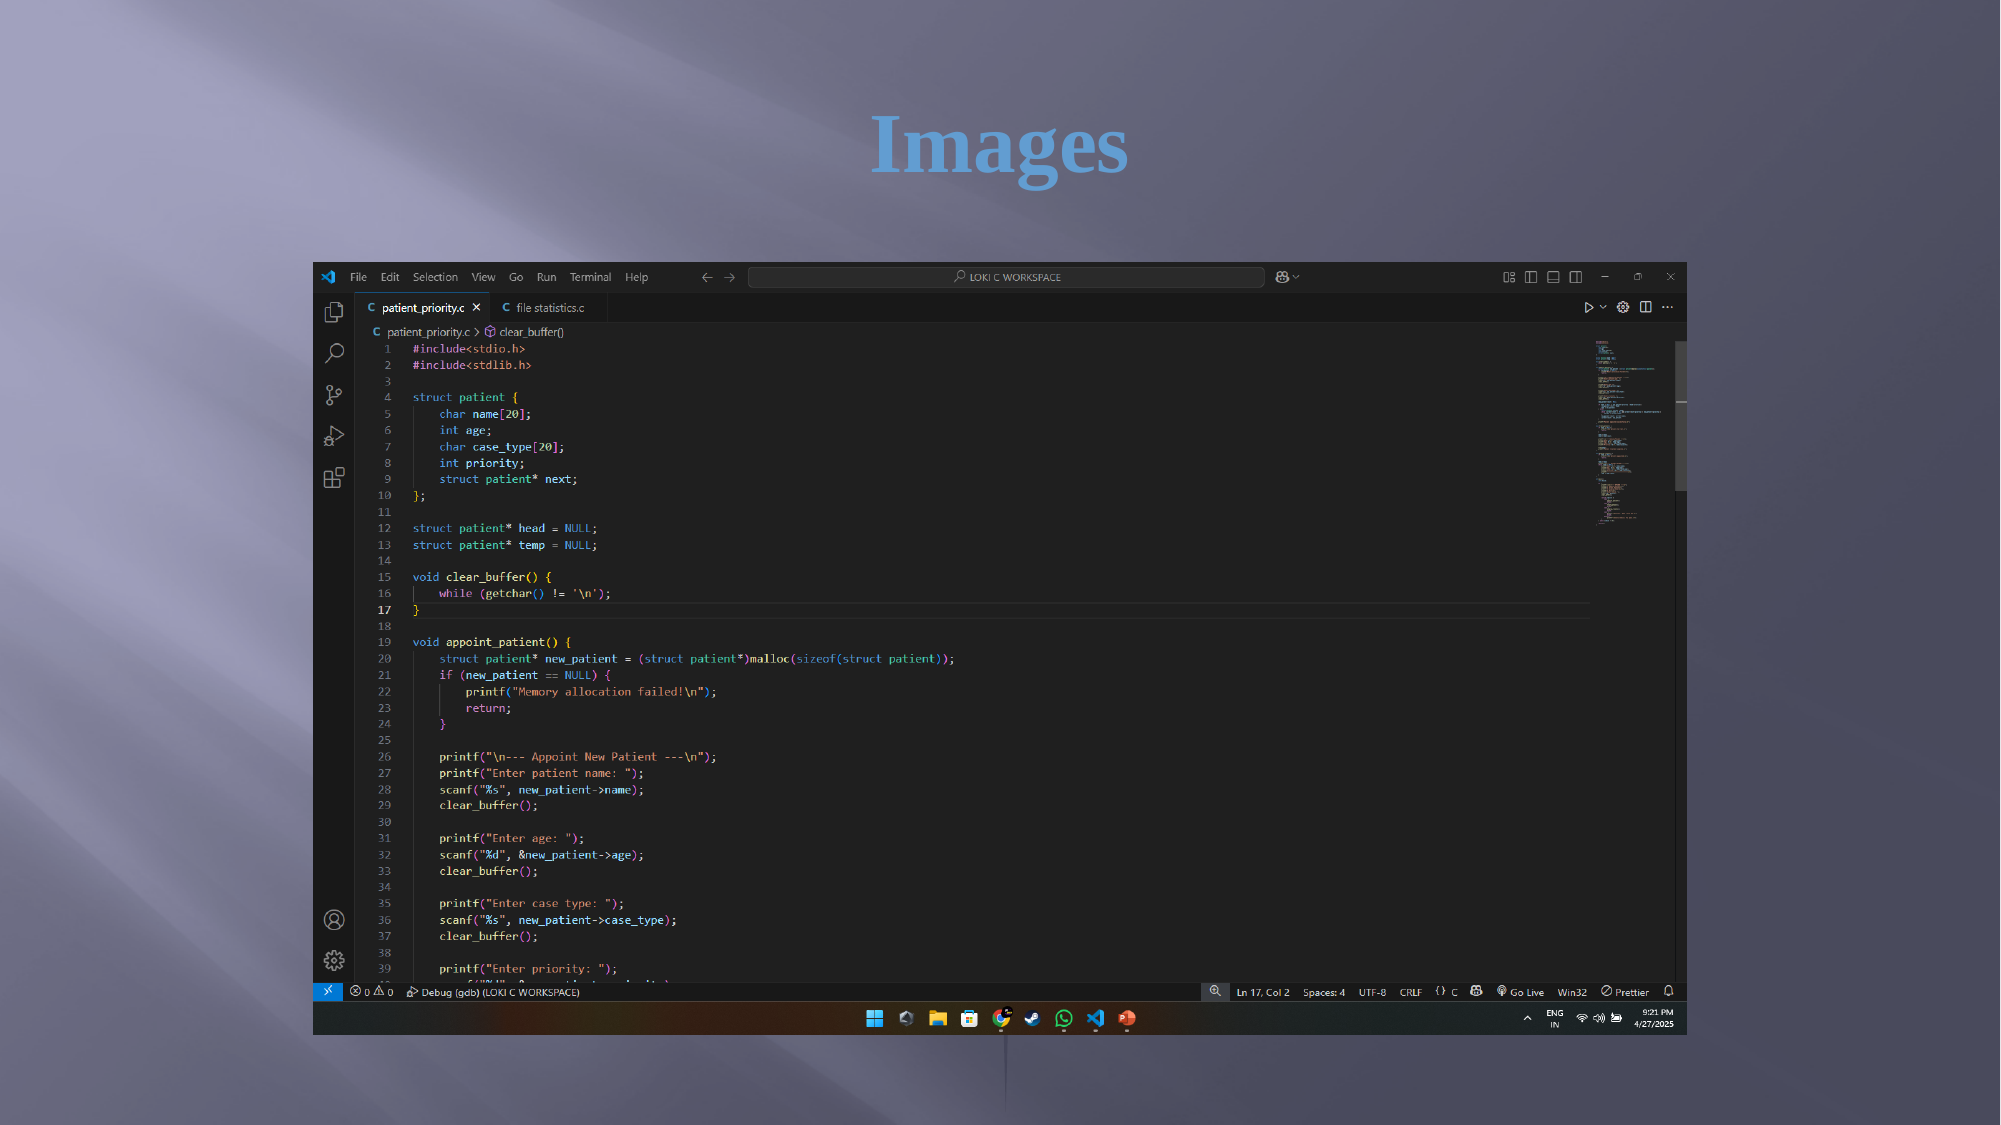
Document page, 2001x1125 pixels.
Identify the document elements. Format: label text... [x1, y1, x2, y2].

title Images [99, 45, 1900, 233]
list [313, 262, 1687, 1035]
